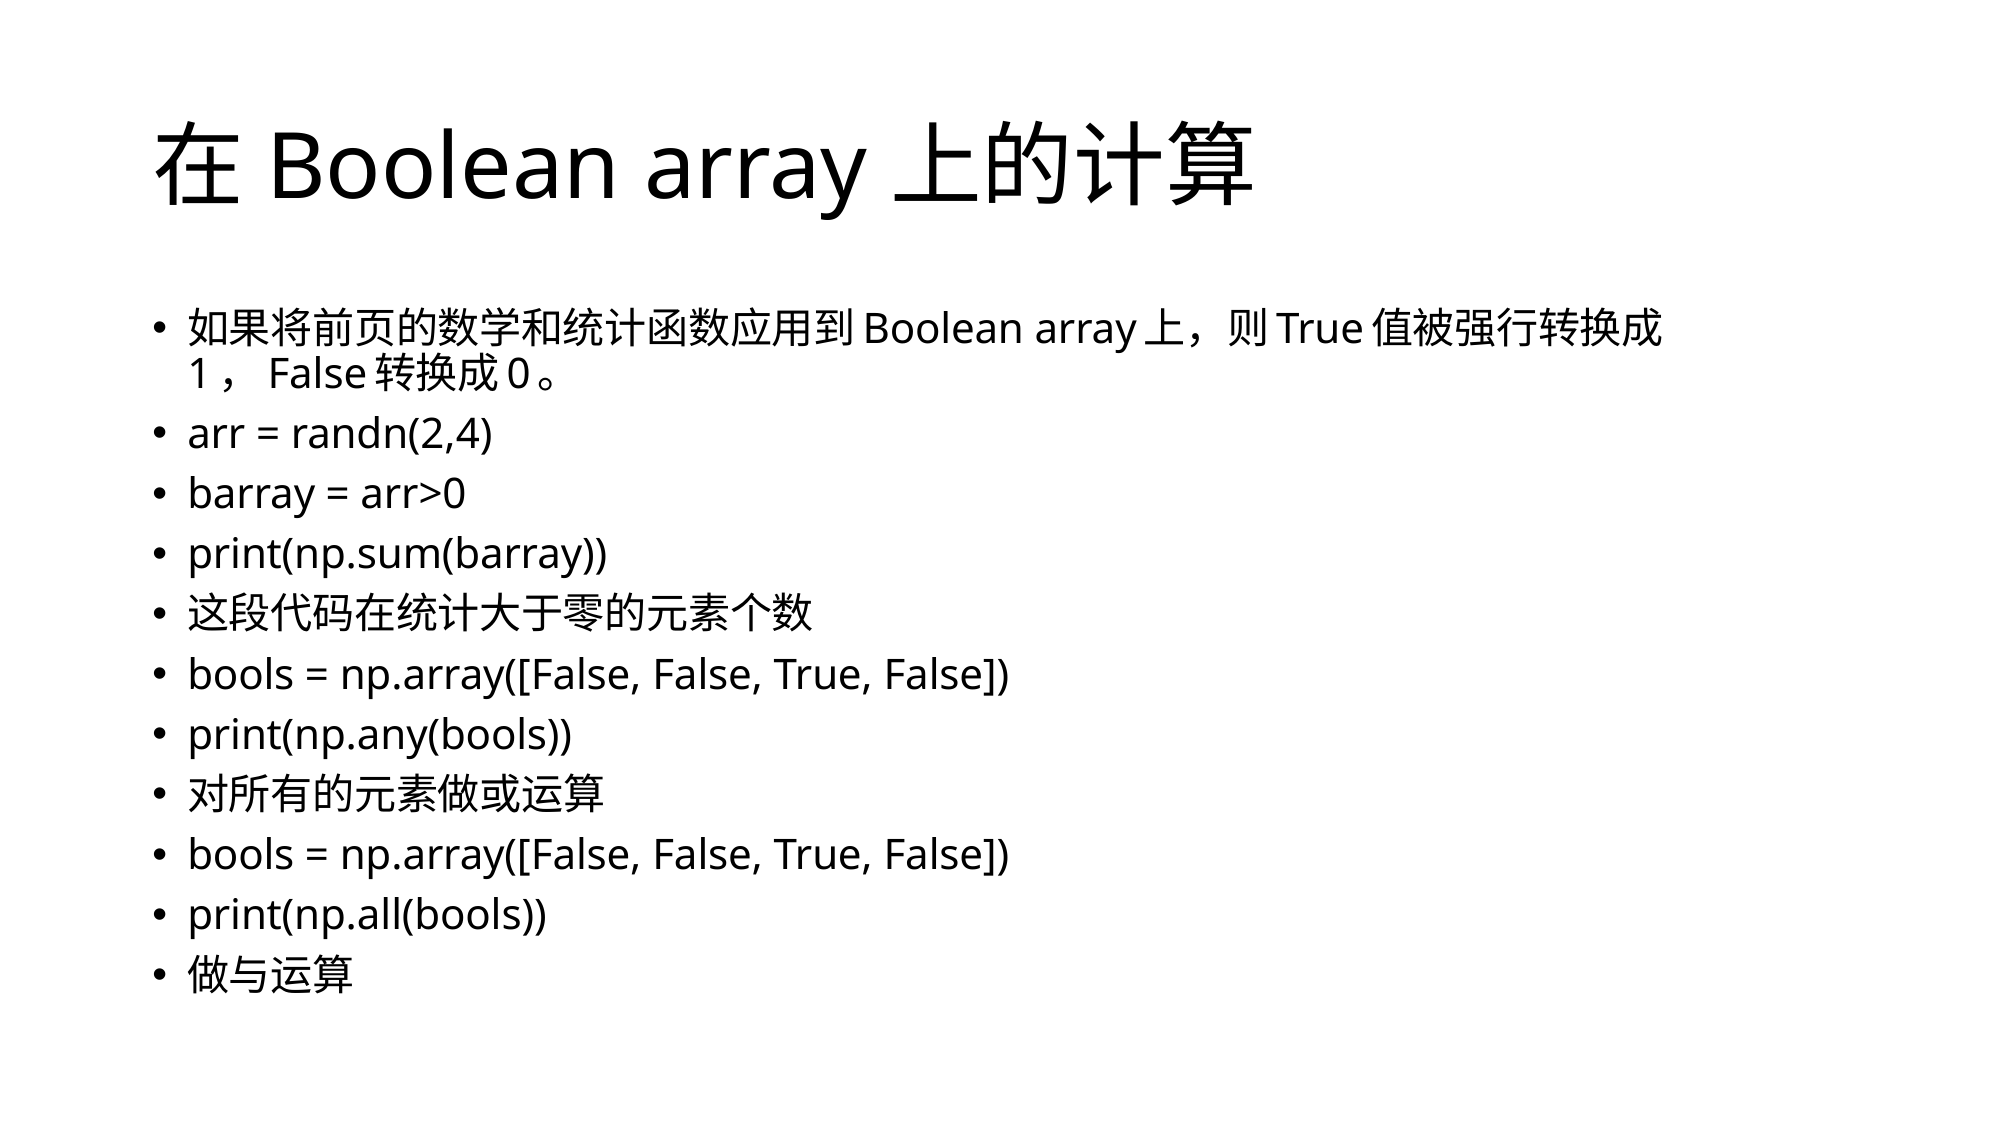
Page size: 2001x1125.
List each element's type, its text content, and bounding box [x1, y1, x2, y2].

title 在Boolean array上的计算 [137, 59, 1863, 278]
list 如果将前页的数学和统计函数应用到Boolean array上，则True值被强行转换成1，False转换成0。 arr = randn(2,4) barray = arr>0 print(np.sum(barray)) 这段代码在统计大于零的元素个数 bools = np.array([False, False, True, False]) print(np.any(bools)) 对所有的元素做或运算 bools = np.array([False, False, True, False]) print(np.all(bools)) 做与运算 [137, 299, 1863, 1014]
